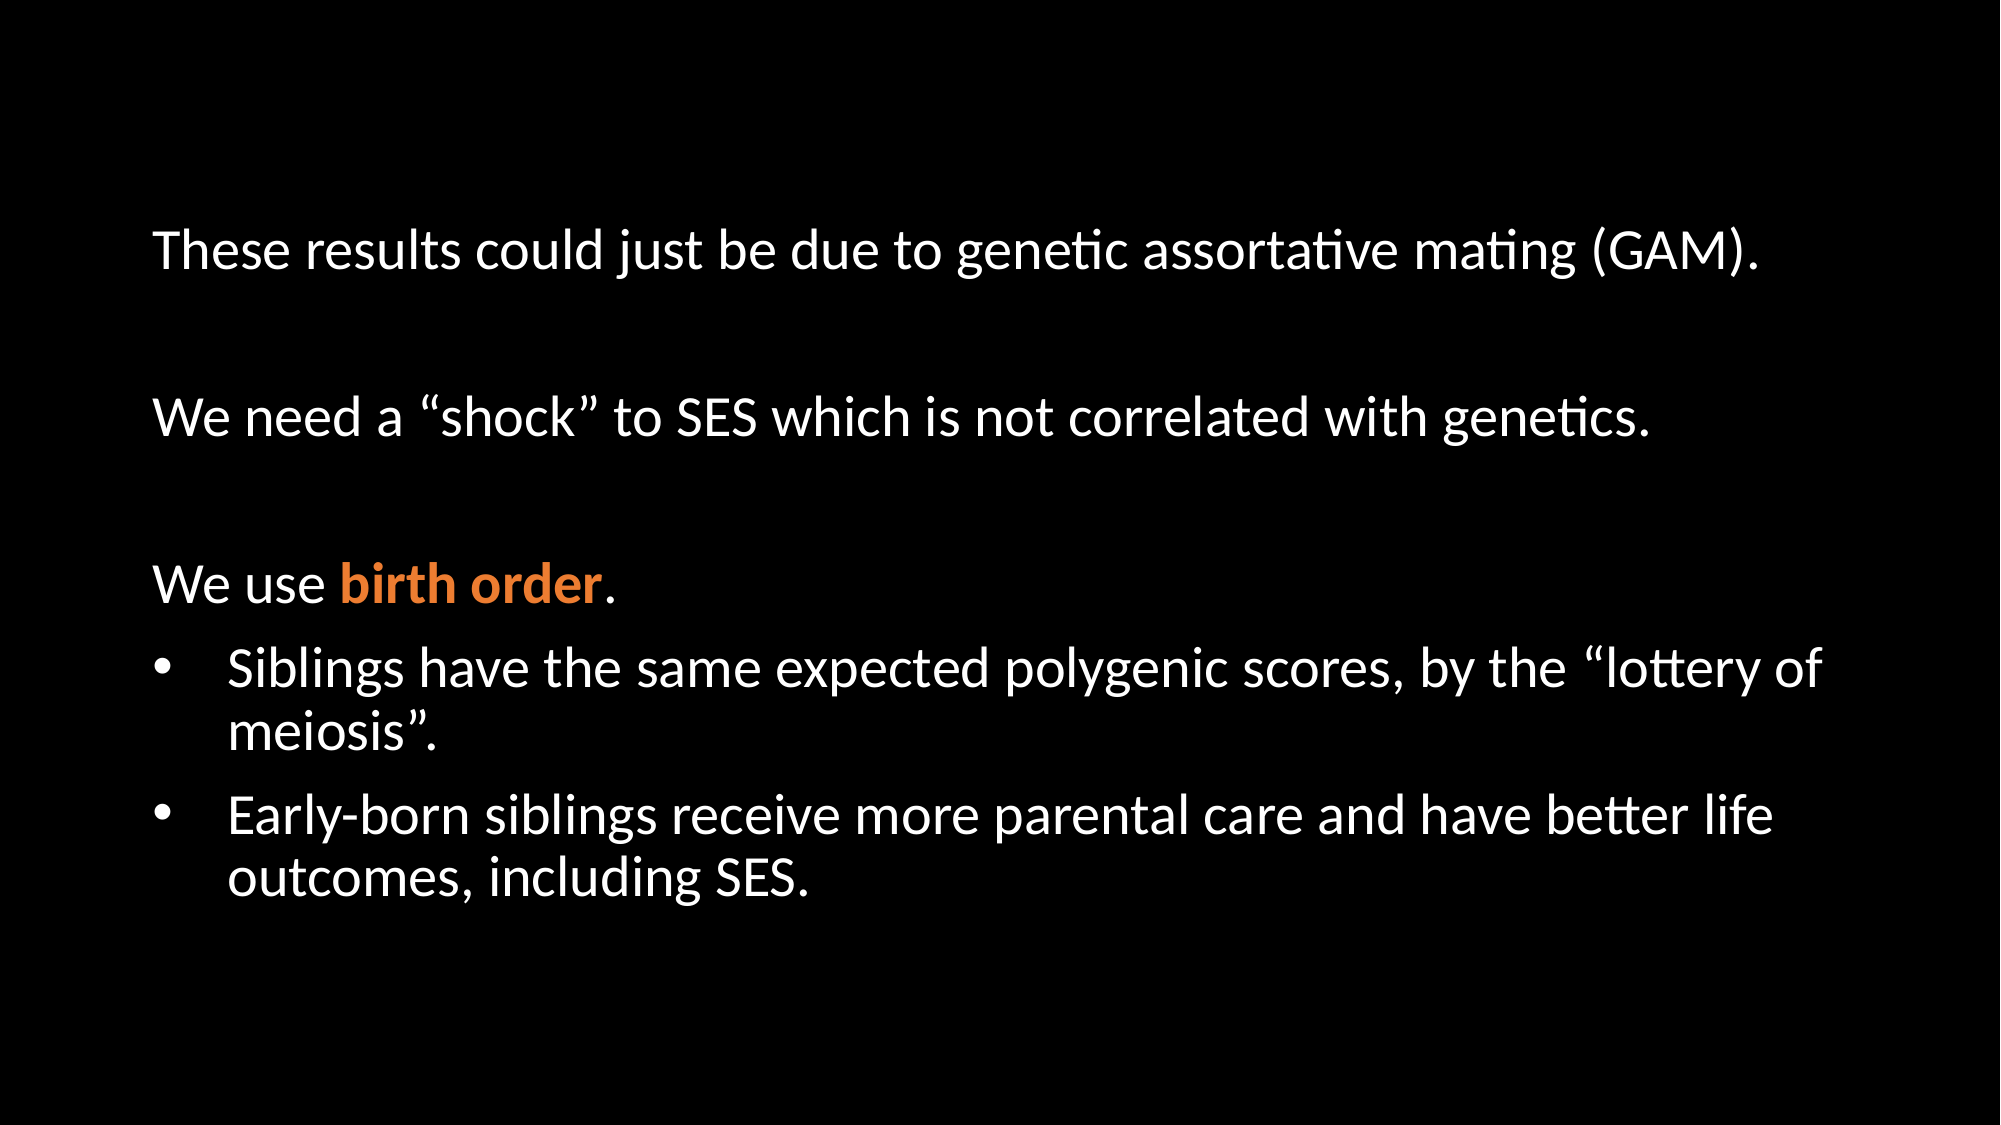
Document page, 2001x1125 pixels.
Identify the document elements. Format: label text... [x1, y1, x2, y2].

list These results could just be due to genetic assortative mating (GAM). We need a “shock” to SES which is not correlated with genetics. We use birth order. Siblings have the same expected polygenic scores, by the “lottery of meiosis”. Early-born siblings receive more parental care and have better life outcomes, including SES. [137, 211, 1863, 1073]
